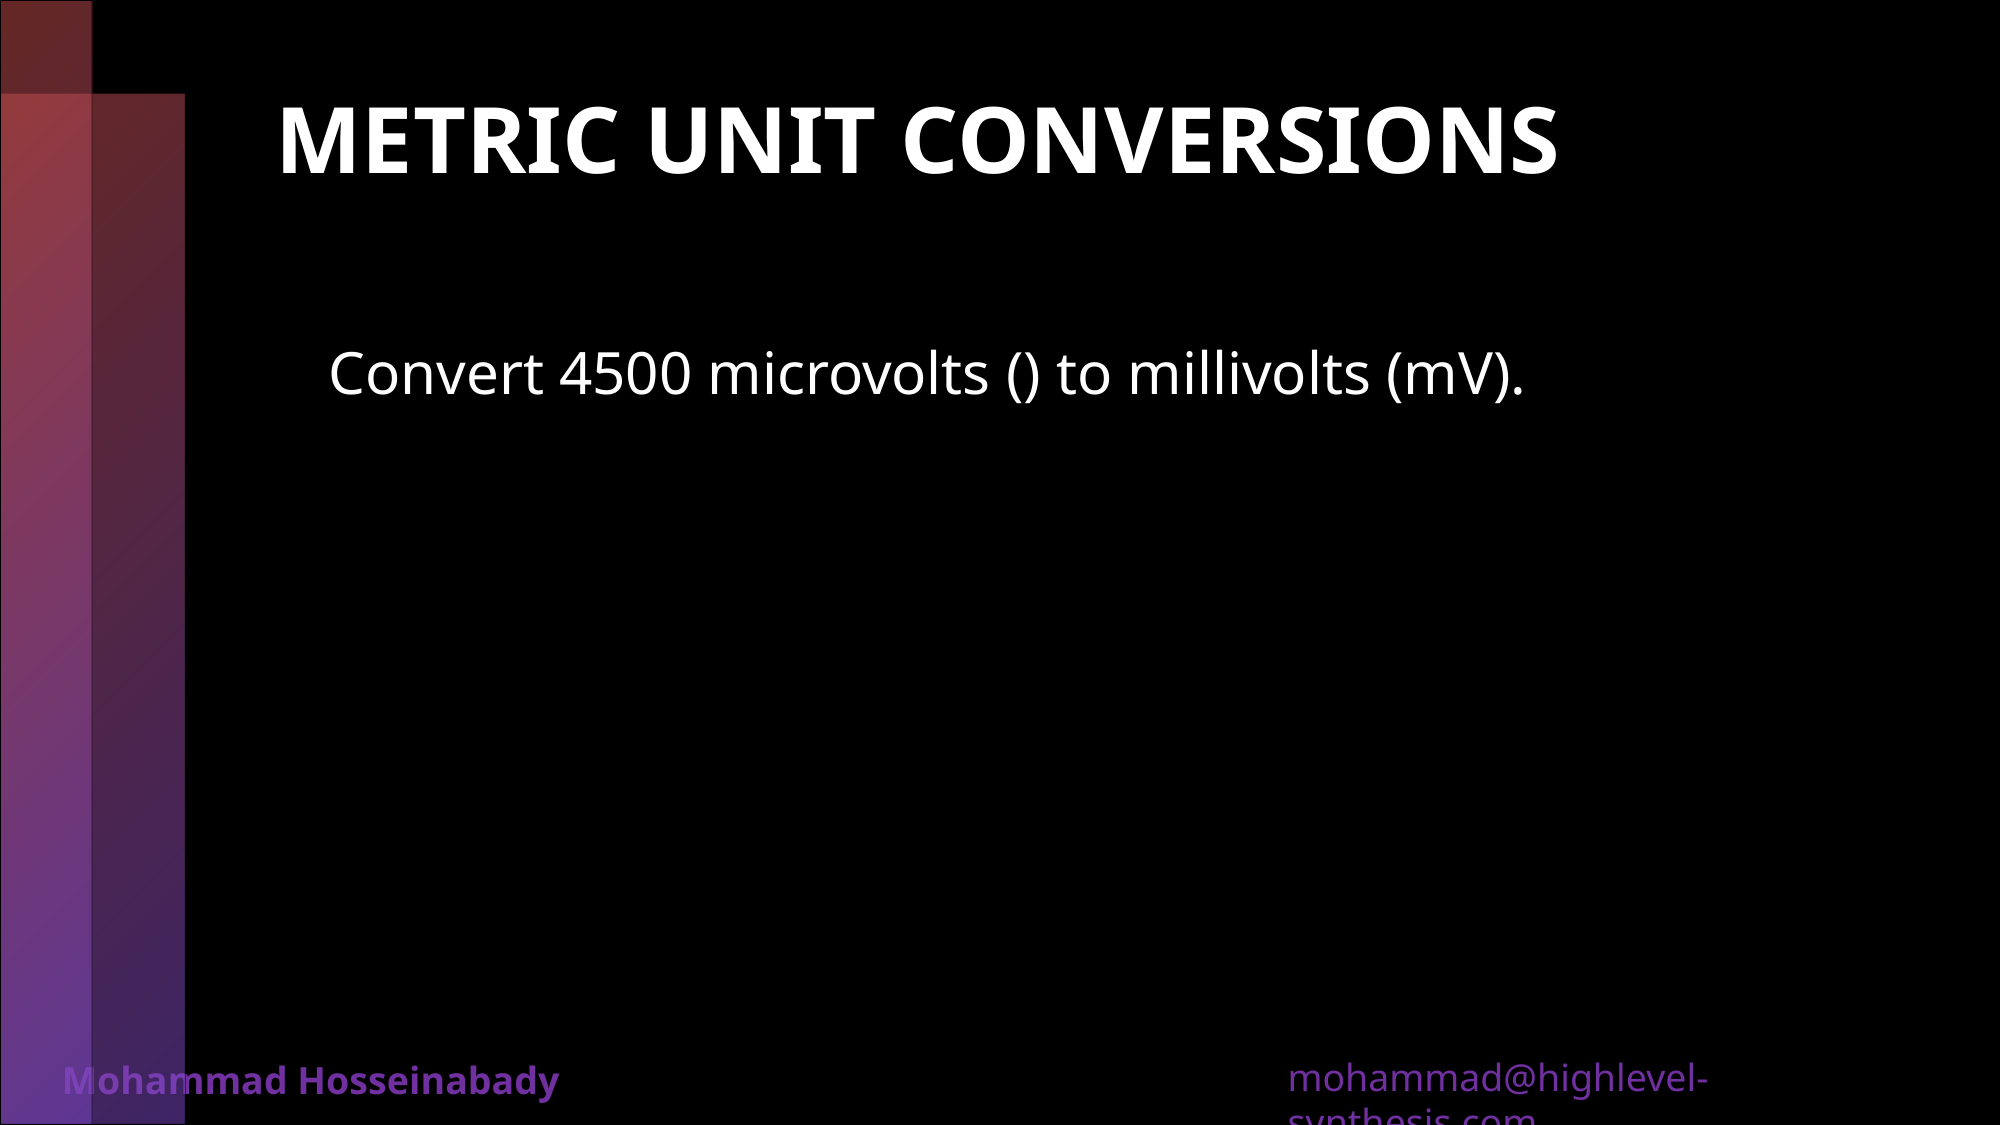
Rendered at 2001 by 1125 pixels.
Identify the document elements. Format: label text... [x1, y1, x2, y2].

title METRIC UNIT CONVERSIONS [260, 74, 1817, 329]
